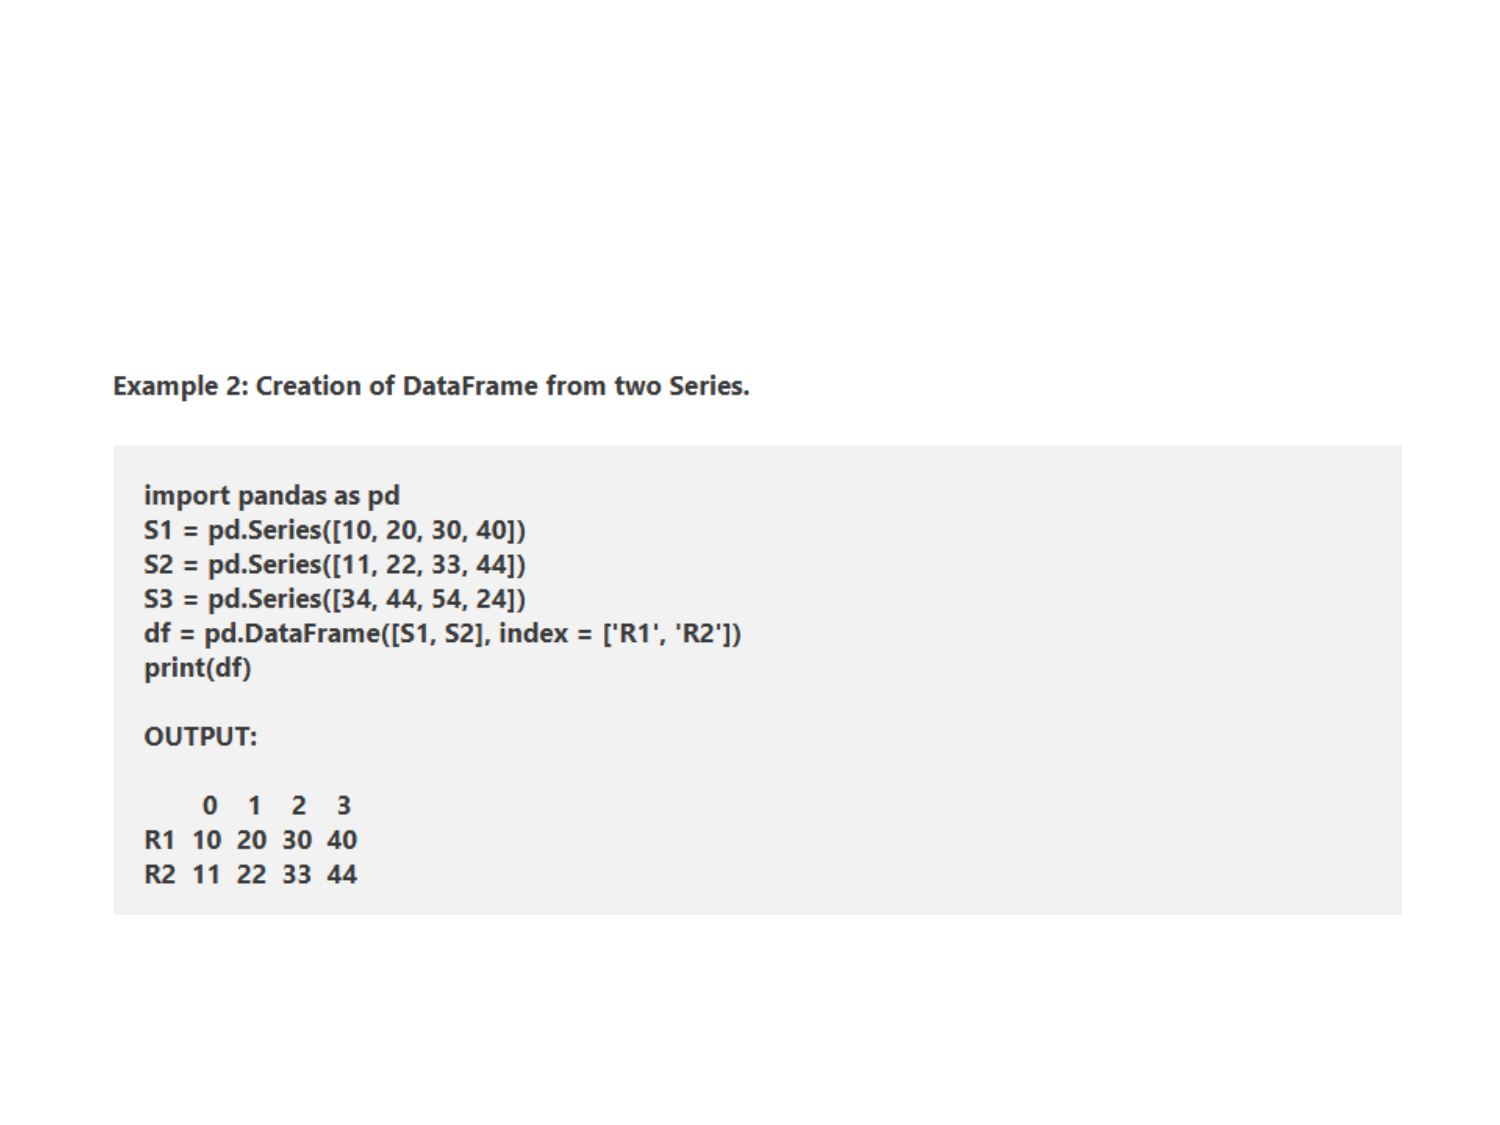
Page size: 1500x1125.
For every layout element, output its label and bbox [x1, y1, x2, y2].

list [98, 352, 1402, 915]
